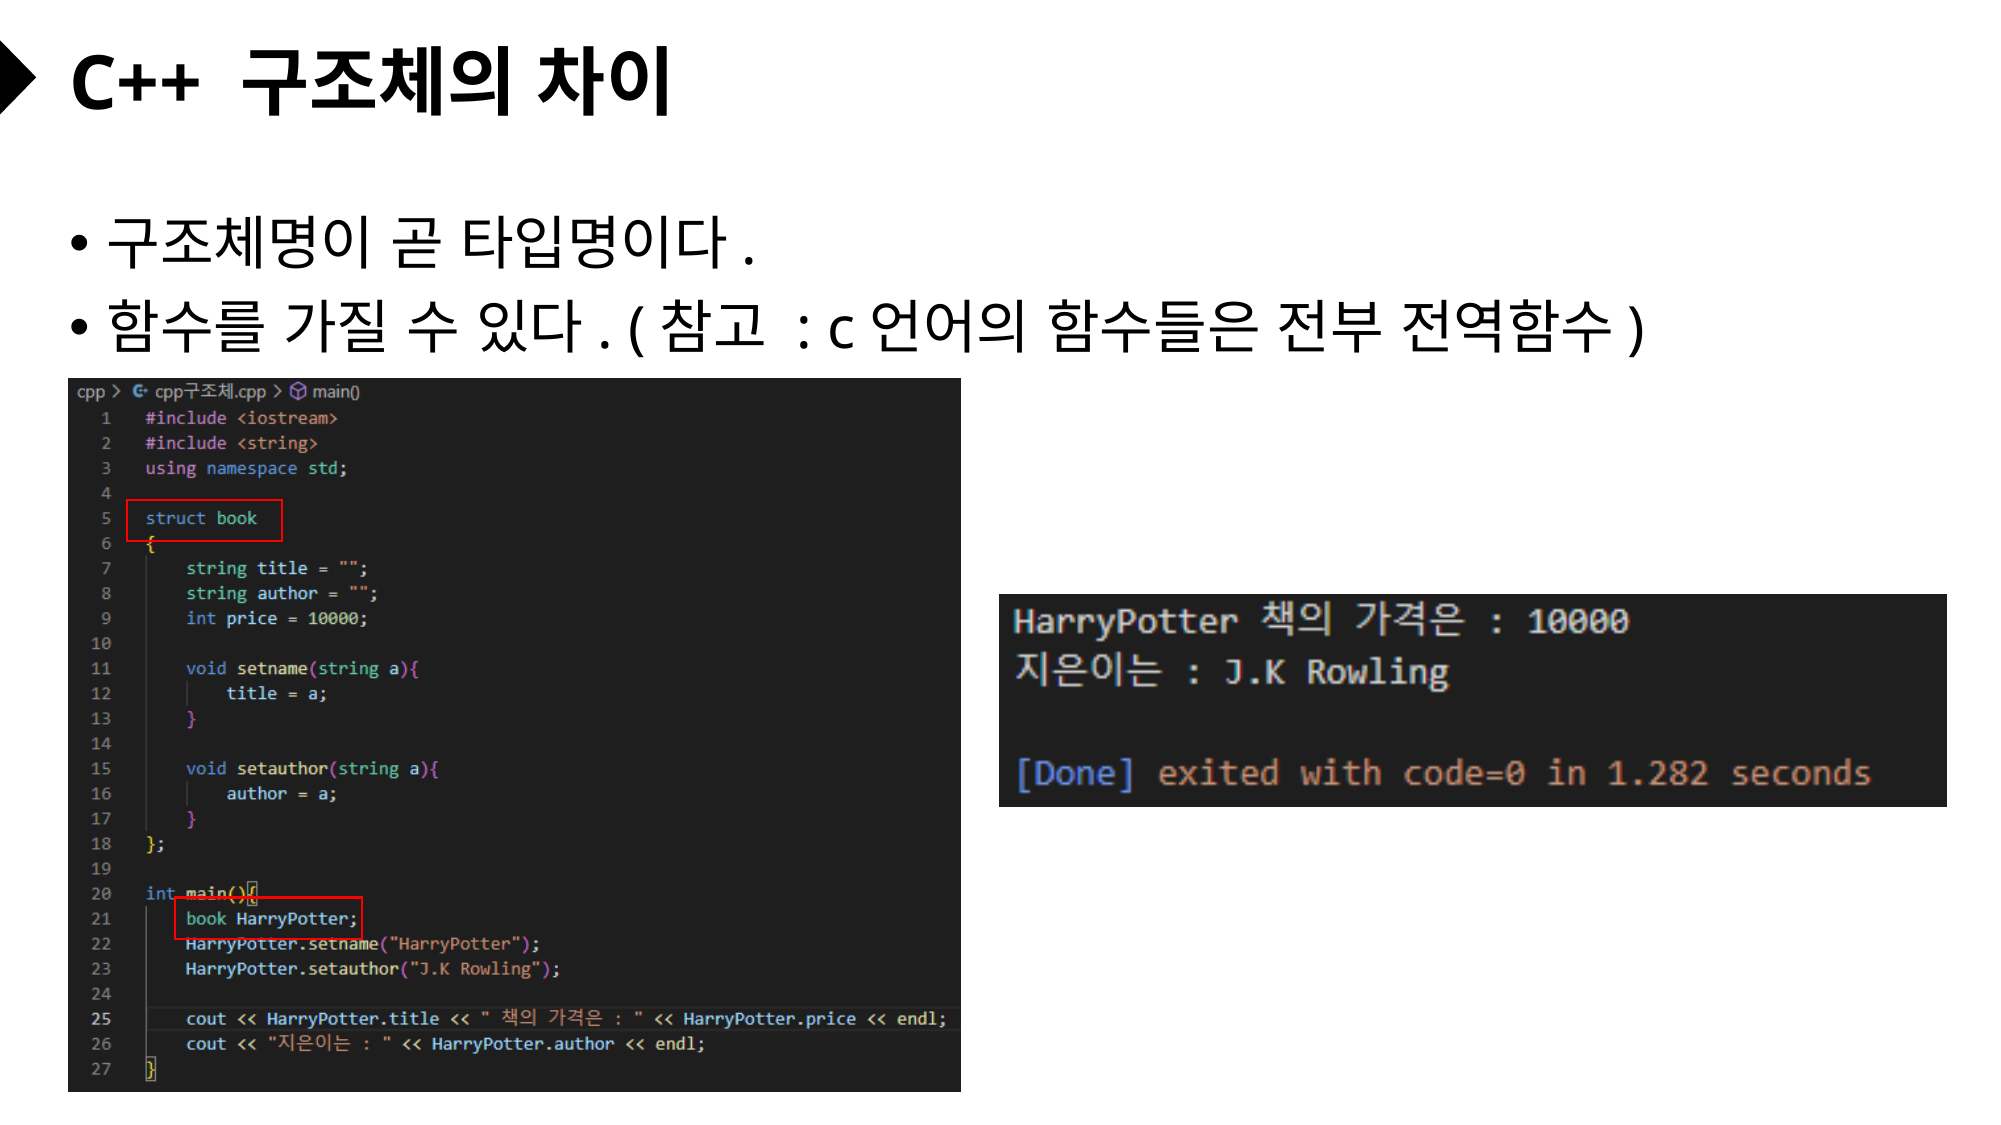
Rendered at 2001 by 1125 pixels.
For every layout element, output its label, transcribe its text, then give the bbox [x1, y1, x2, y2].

title C++ 구조체의 차이 [54, 3, 1946, 168]
picture [999, 594, 1947, 807]
picture [68, 378, 961, 1092]
list 구조체명이 곧 타입명이다. 함수를 가질 수 있다. (참고 : c언어의 함수들은 전부 전역함수) [54, 206, 1946, 983]
